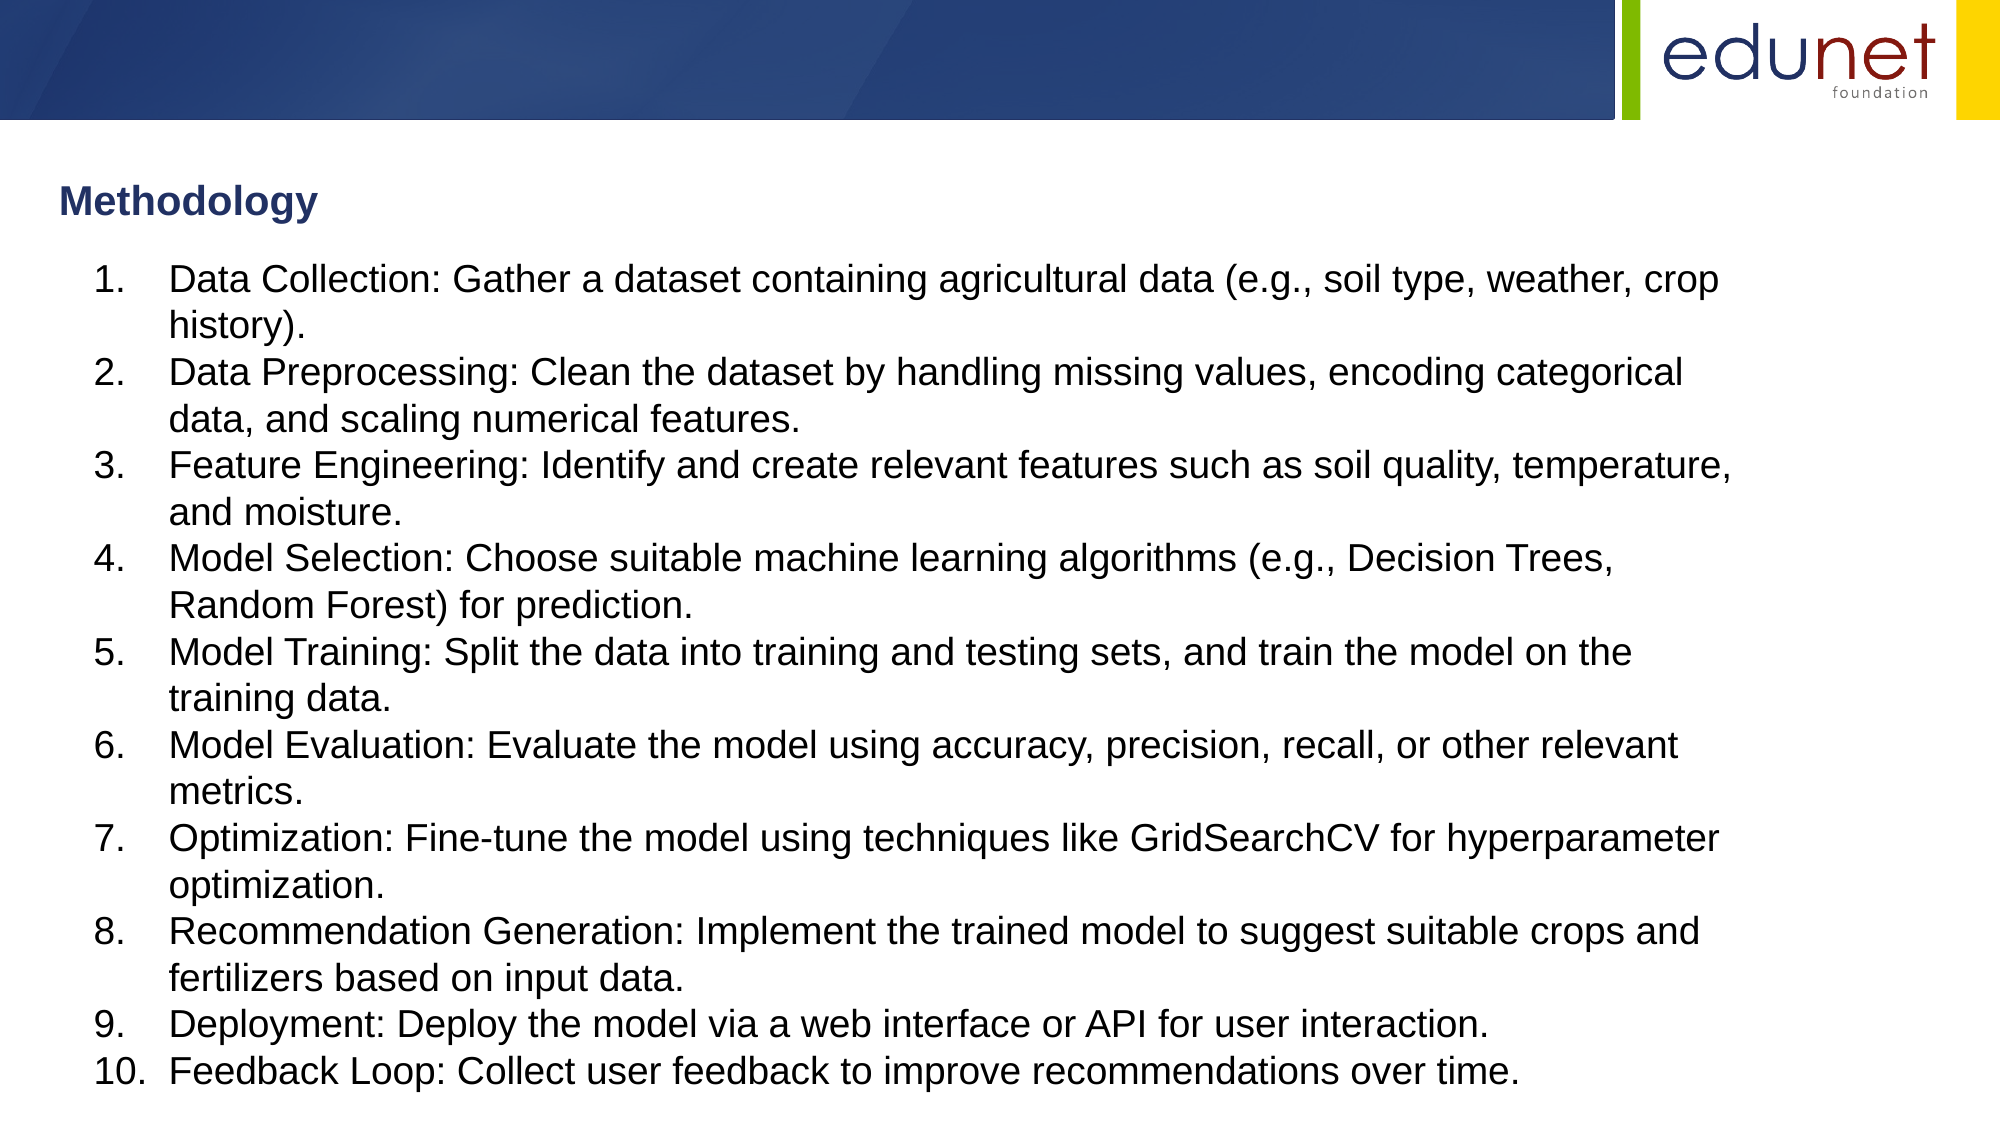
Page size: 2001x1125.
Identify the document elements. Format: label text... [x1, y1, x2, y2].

picture [1652, 12, 1948, 108]
text_box Methodology [43, 166, 1045, 232]
text_box Data Collection: Gather a dataset containing agricultural data (e.g., soil type, weather, crop history). Data Preprocessing: Clean the dataset by handling missing values, encoding categorical data, and scaling numerical features. Feature Engineering: Identify and create relevant features such as soil quality, temperature, and moisture. Model Selection: Choose suitable machine learning algorithms (e.g., Decision Trees, Random Forest) for prediction. Model Training: Split the data into training and testing sets, and train the model on the training data. Model Evaluation: Evaluate the model using accuracy, precision, recall, or other relevant metrics. Optimization: Fine-tune the model using techniques like GridSearchCV for hyperparameter optimization. Recommendation Generation: Implement the trained model to suggest suitable crops and fertilizers based on input data. Deployment: Deploy the model via a web interface or API for user interaction. Feedback Loop: Collect user feedback to improve recommendations over time. [78, 246, 1748, 1100]
